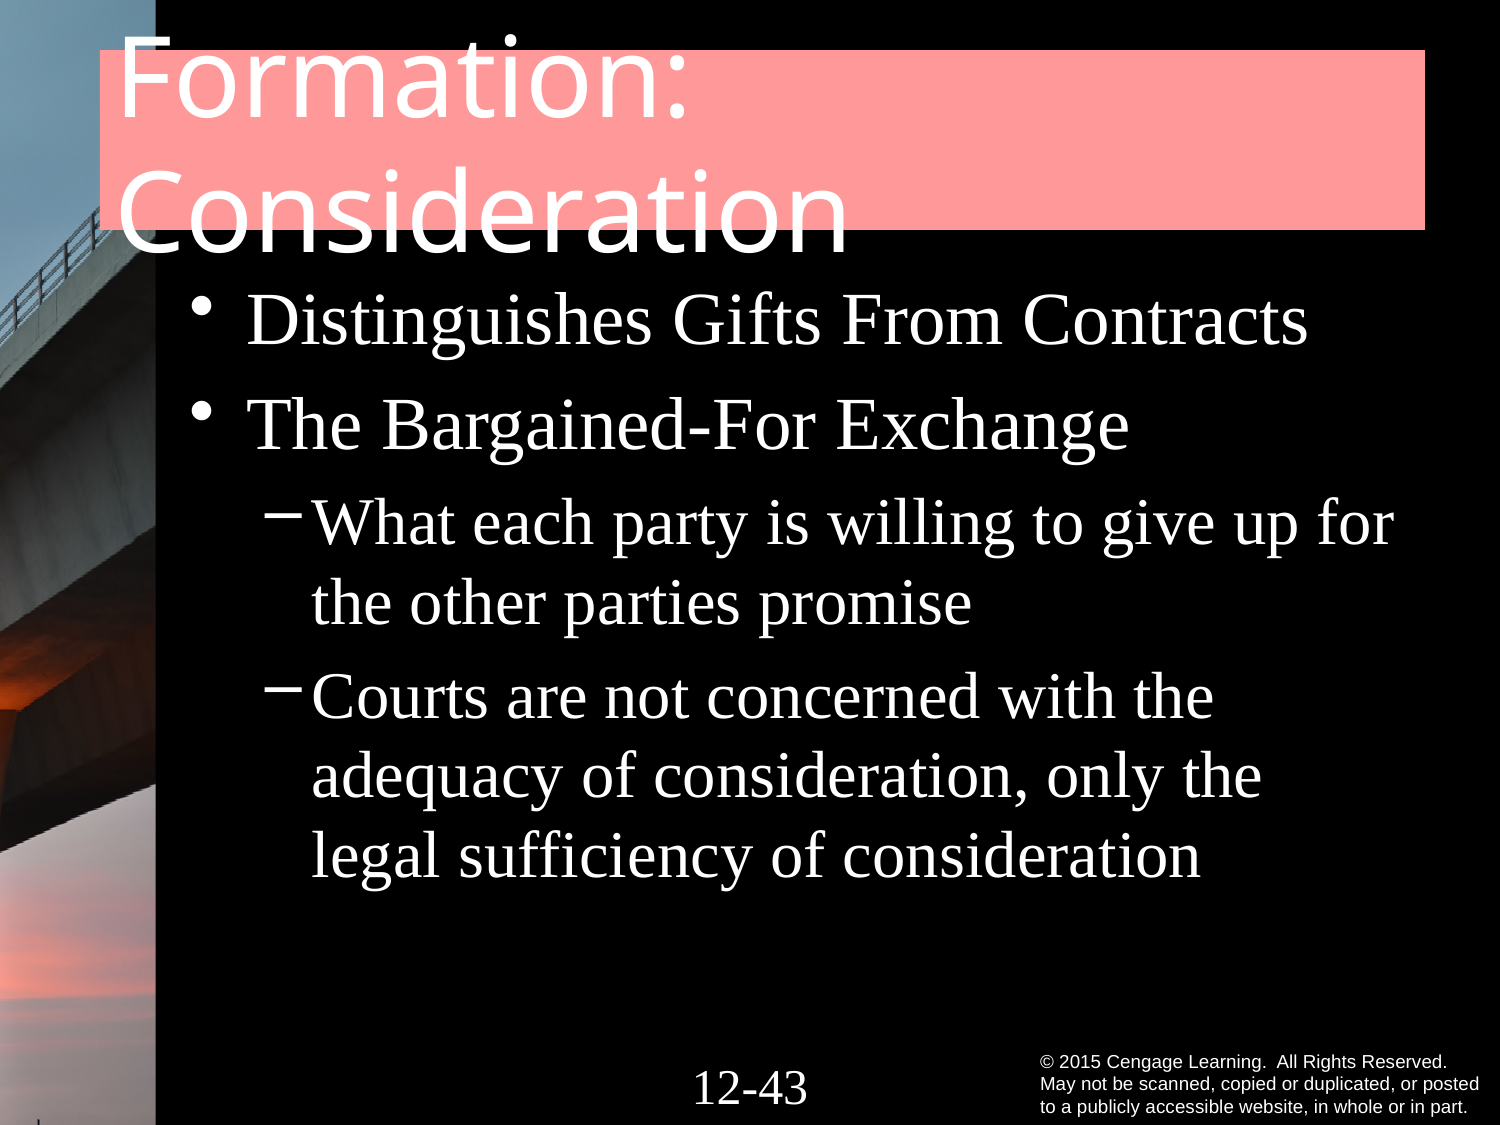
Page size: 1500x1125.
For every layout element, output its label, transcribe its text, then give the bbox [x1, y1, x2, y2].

picture [0, 0, 155, 1125]
slide_number 12-42 [574, 1046, 926, 1125]
list Distinguishes Gifts From Contracts The Bargained-For Exchange What each party is willing to give up for the other parties promise Courts are not concerned with the adequacy of consideration, only the legal sufficiency of consideration [174, 262, 1425, 1005]
title Formation: Consideration [99, 49, 1426, 231]
